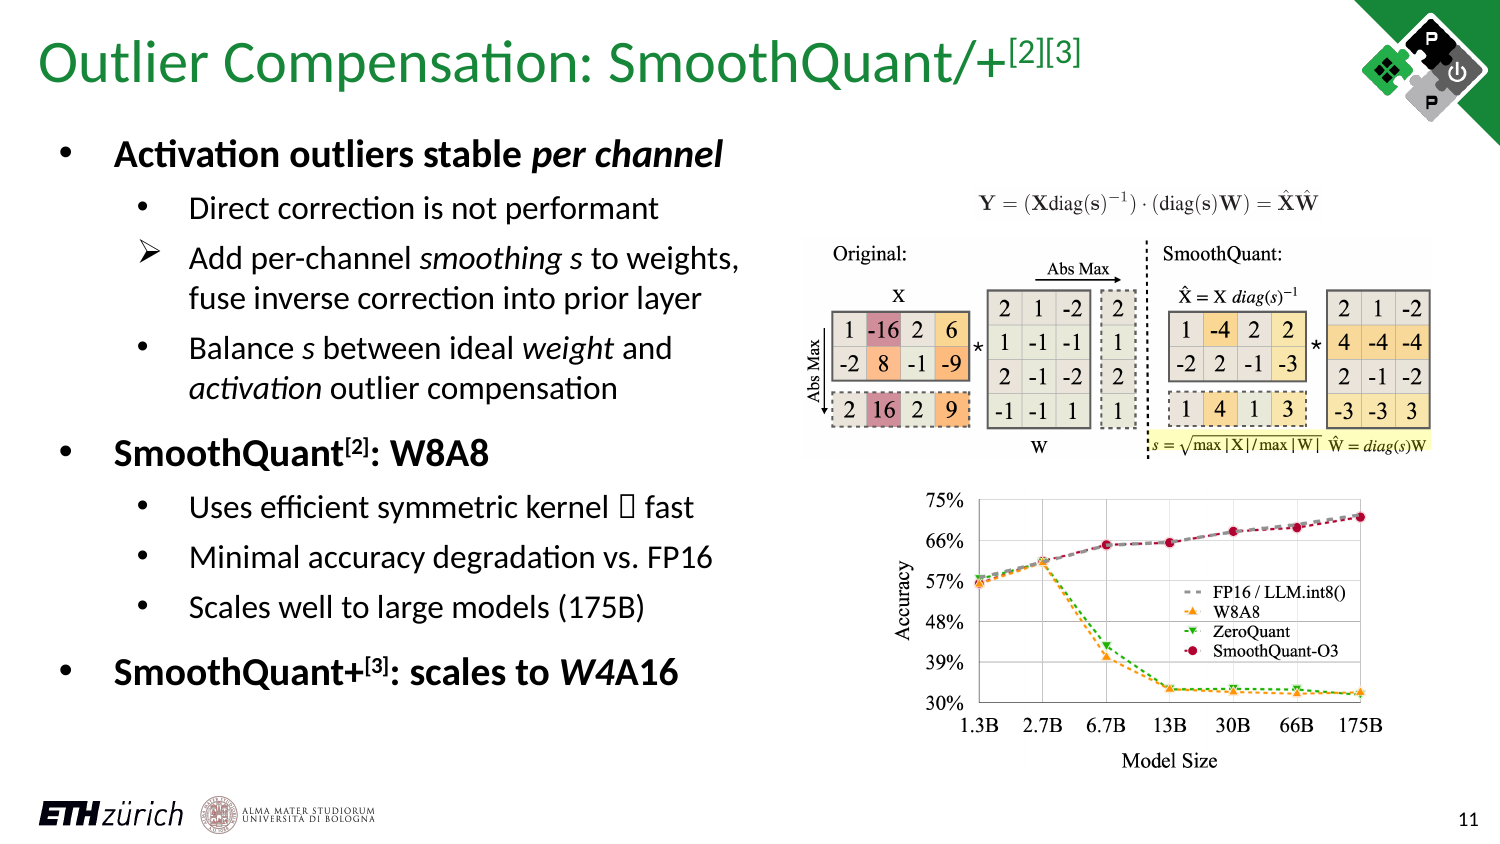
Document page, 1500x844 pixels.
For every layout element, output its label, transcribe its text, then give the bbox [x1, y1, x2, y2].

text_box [801, 187, 1432, 460]
slide_number 11 [1420, 799, 1491, 837]
title Outlier Compensation: SmoothQuant/+[2][3] [38, 22, 1352, 103]
picture [199, 802, 239, 835]
picture [1361, 18, 1483, 122]
picture [38, 802, 183, 826]
list Activation outliers stable per channel Direct correction is not performant Add per-channel smoothing s to weights, fuse inverse correction into prior layer Balance s between ideal weight and activation outlier compensation SmoothQuant[2]: W8A8 Uses efficient symmetric kernel  fast Minimal accuracy degradation vs. FP16 Scales well to large models (175B) SmoothQuant+[3]: scales to W4A16 [38, 121, 759, 802]
picture [887, 486, 1392, 772]
picture [242, 805, 375, 822]
